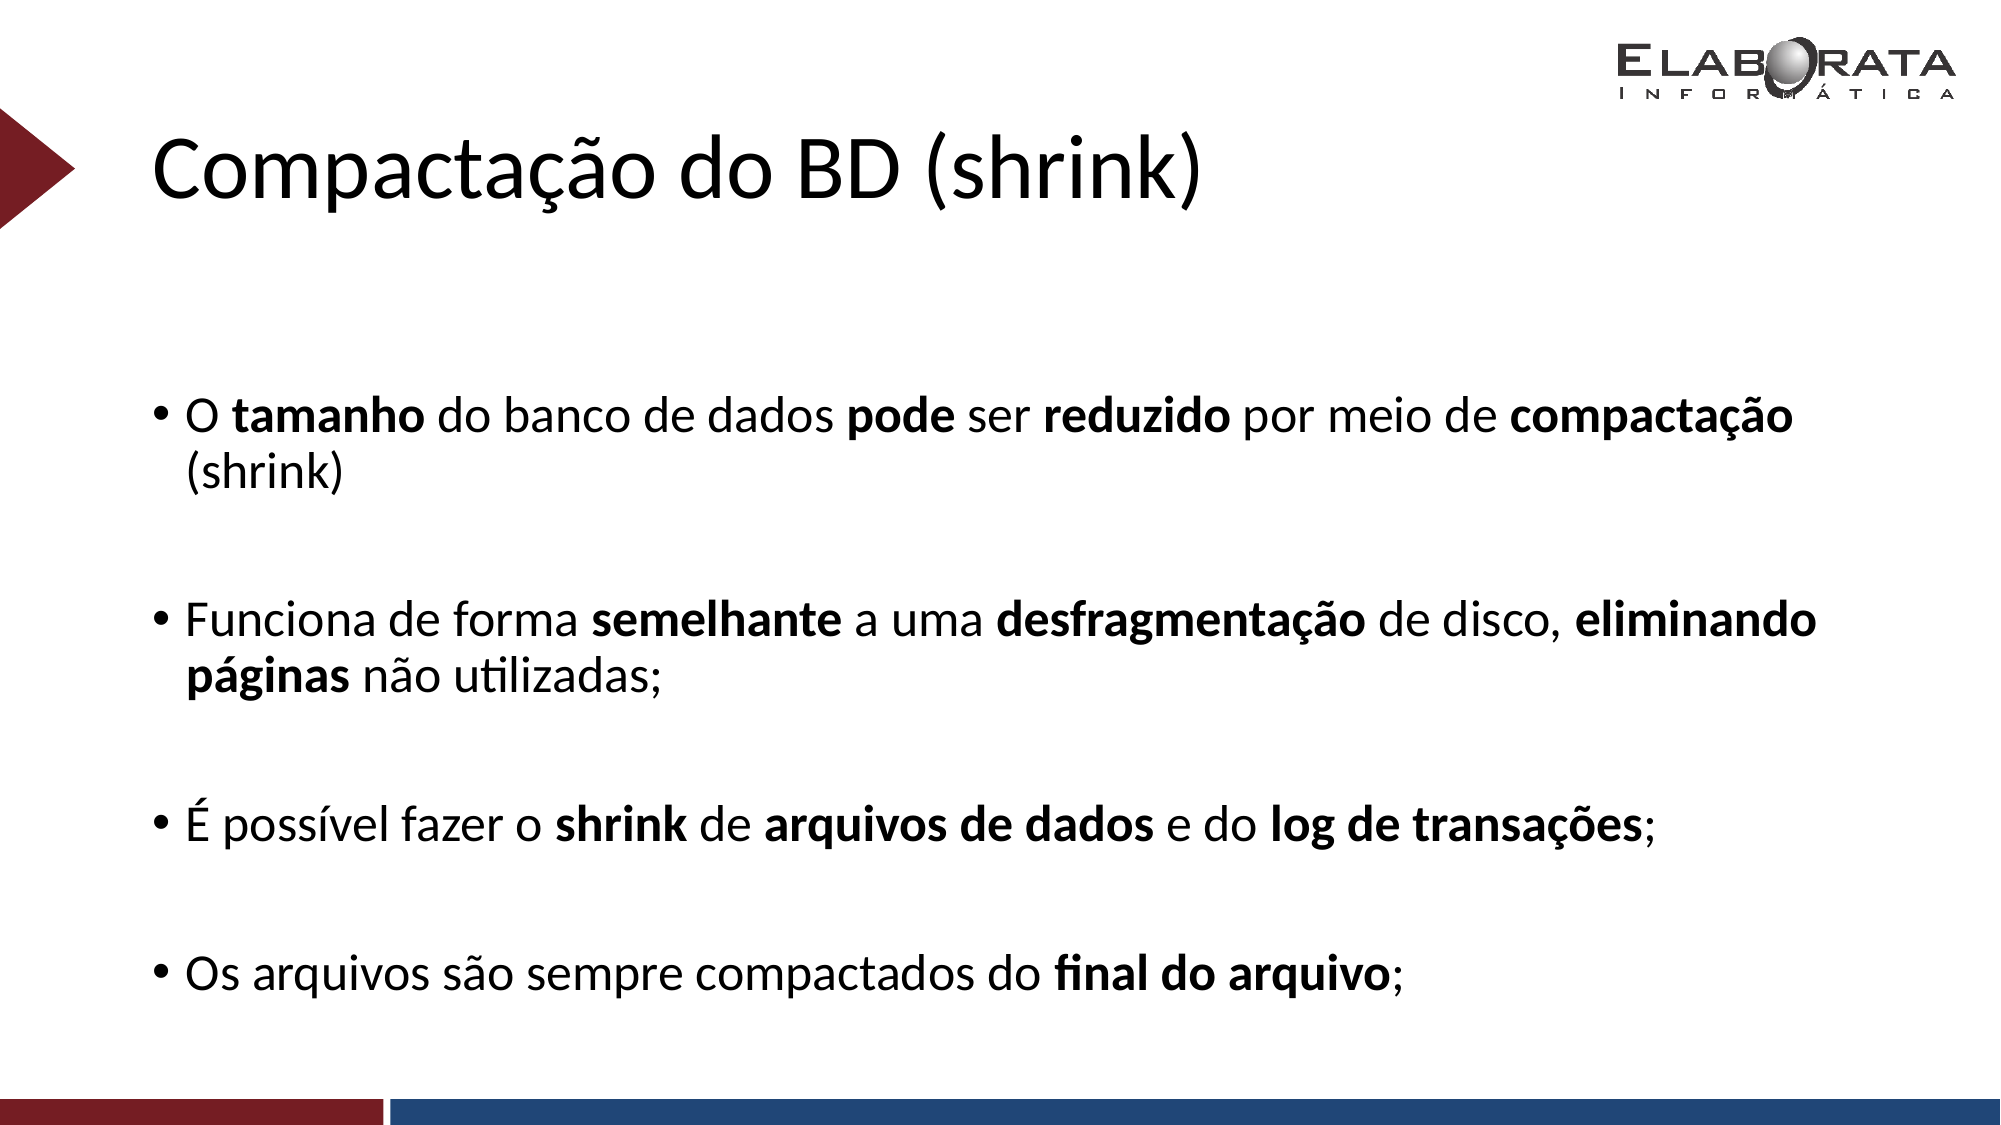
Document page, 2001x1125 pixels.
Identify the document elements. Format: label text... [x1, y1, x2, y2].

text_box O tamanho do banco de dados pode ser reduzido por meio de compactação (shrink) Funciona de forma semelhante a uma desfragmentação de disco, eliminando páginas não utilizadas; É possível fazer o shrink de arquivos de dados e do log de transações; Os arquivos são sempre compactados do final do arquivo; [137, 299, 1863, 1014]
title Compactação do BD (shrink) [137, 59, 1863, 278]
picture [1618, 37, 1956, 99]
